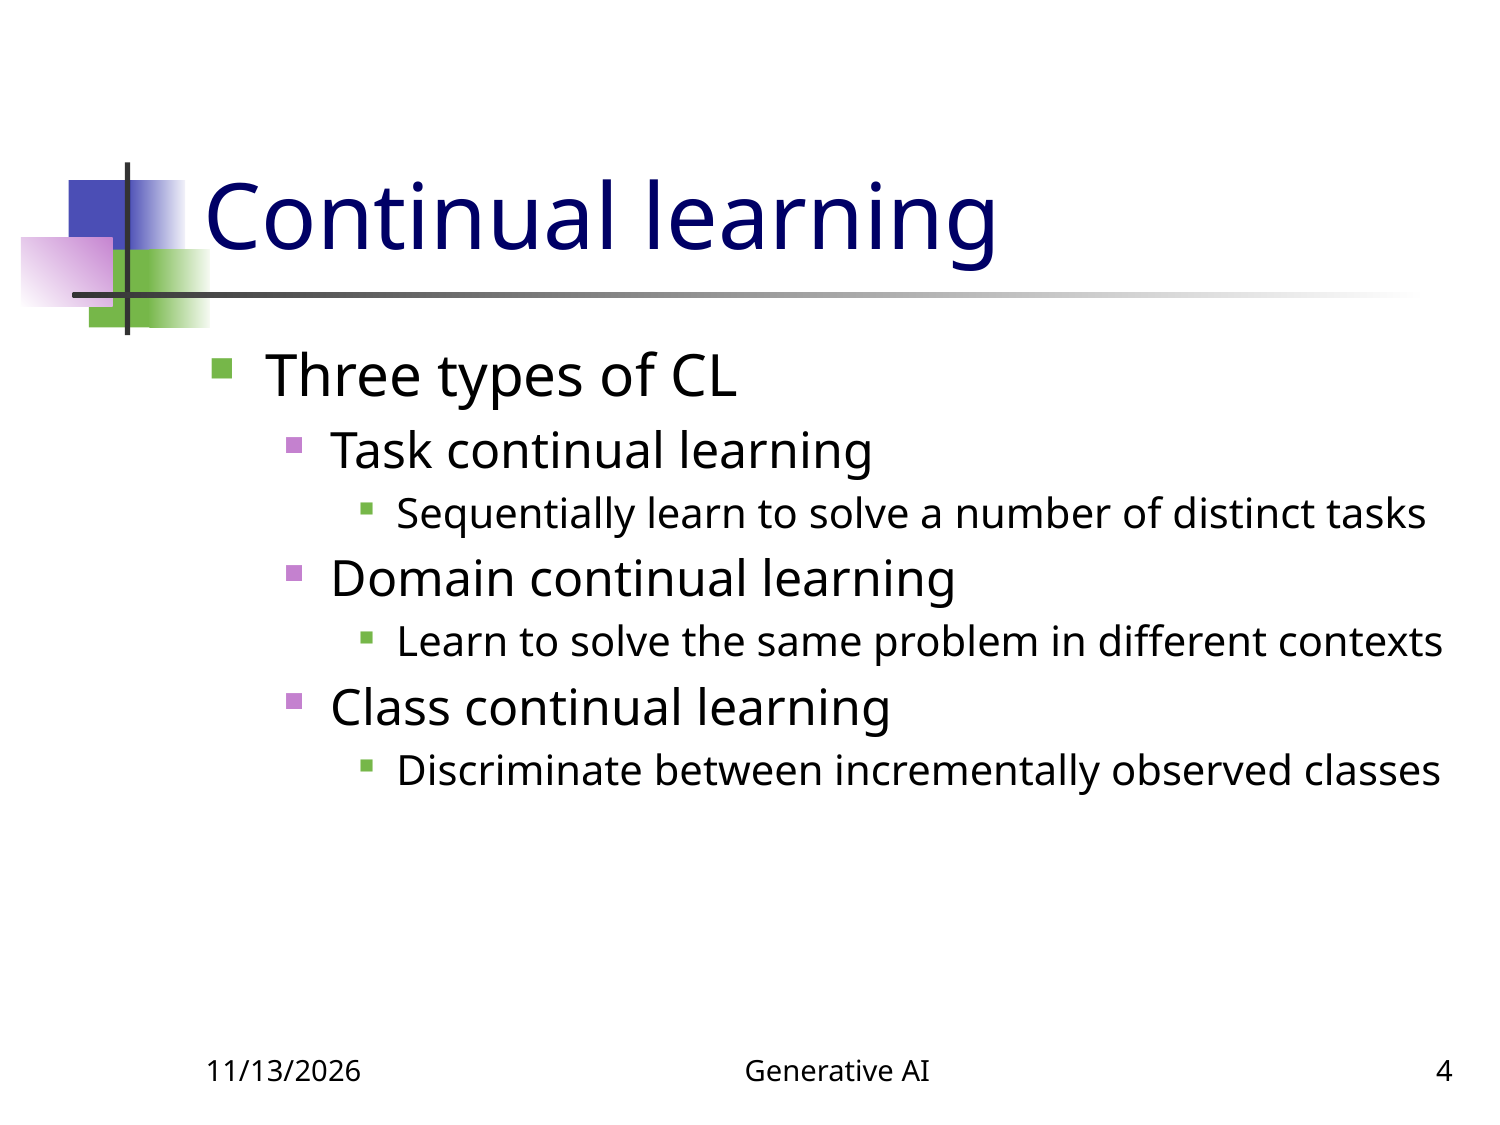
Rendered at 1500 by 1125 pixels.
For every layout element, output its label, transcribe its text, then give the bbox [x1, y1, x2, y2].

title Continual learning [188, 35, 1468, 275]
footer Generative AI [600, 1024, 1075, 1100]
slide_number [190, 1024, 504, 1100]
list Three types of CL Task continual learning Sequentially learn to solve a number of distinct tasks Domain continual learning Learn to solve the same problem in different contexts Class continual learning Discriminate between incrementally observed classes [193, 331, 1469, 1006]
slide_number 4 [1155, 1024, 1468, 1100]
